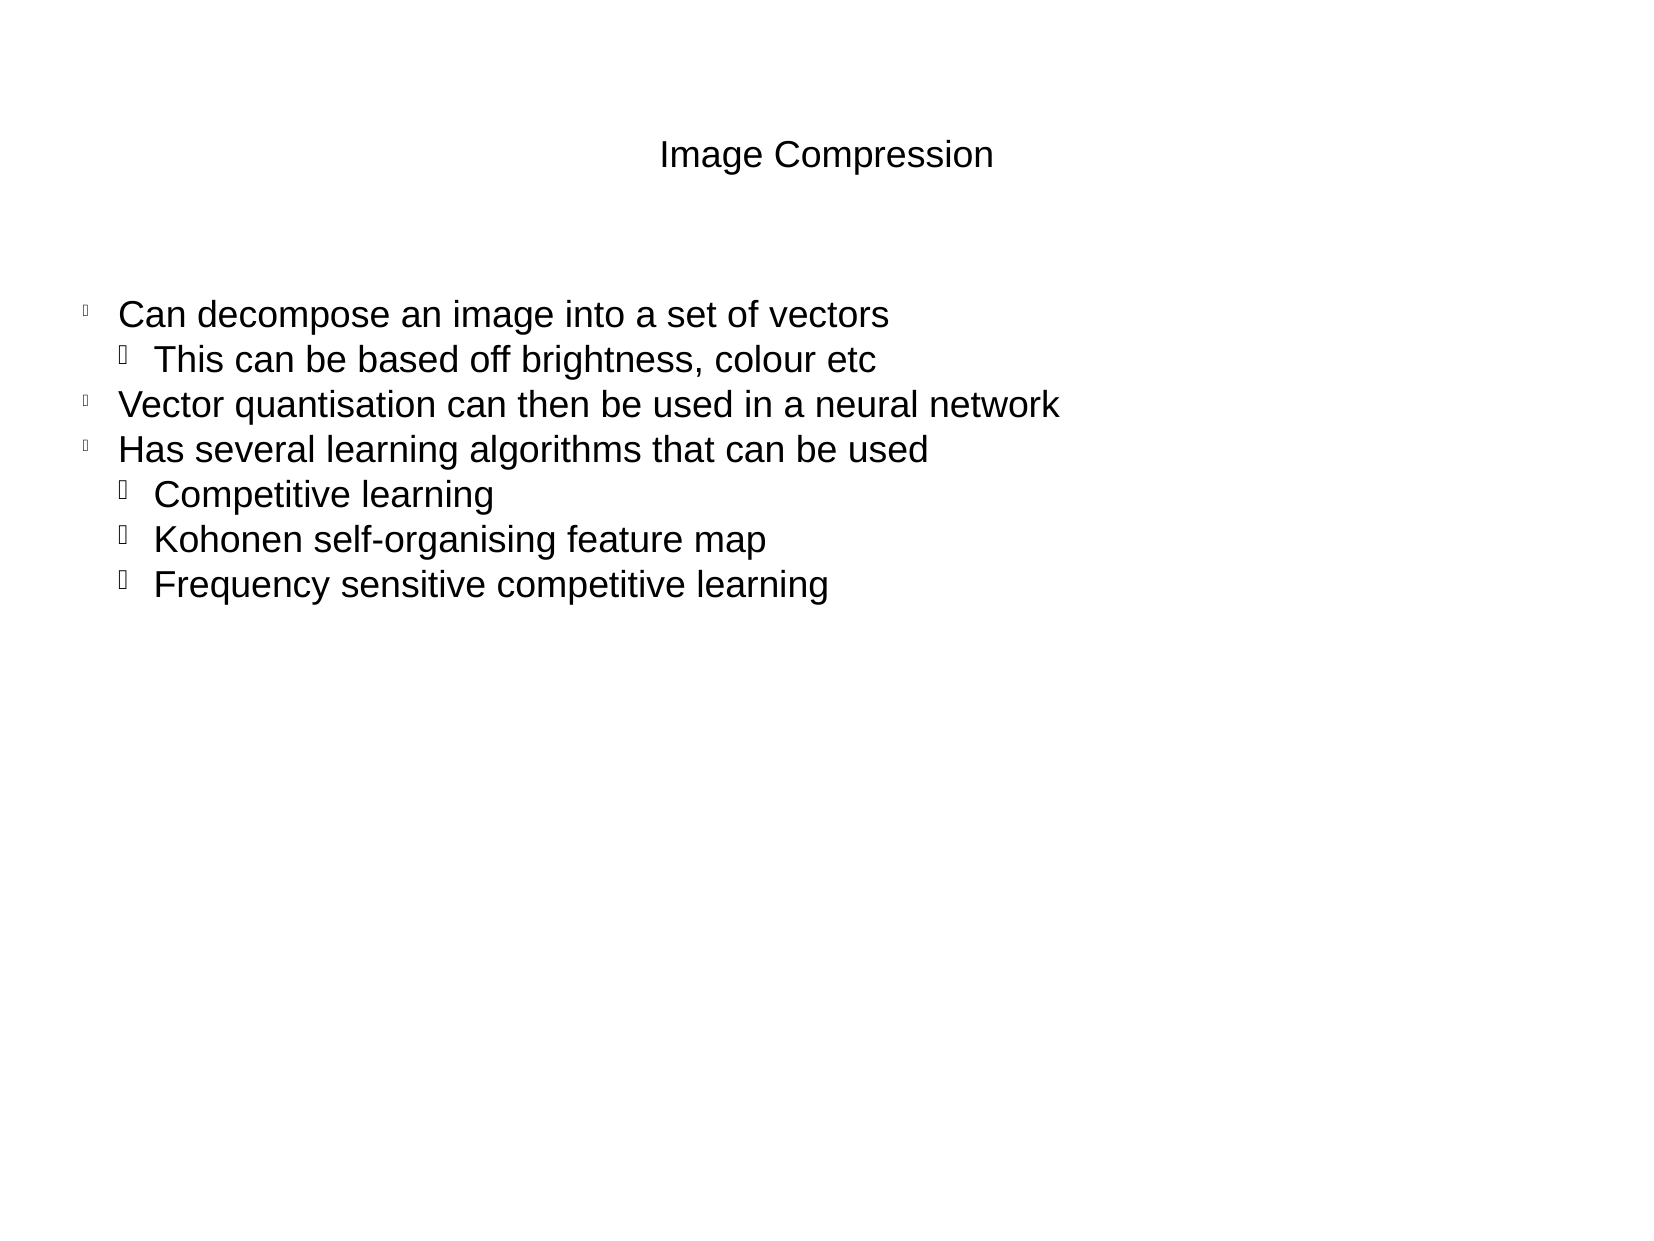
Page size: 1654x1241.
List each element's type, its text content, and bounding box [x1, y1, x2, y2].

text_box Image Compression [82, 49, 1571, 257]
text_box Can decompose an image into a set of vectors This can be based off brightness, colour etc Vector quantisation can then be used in a neural network Has several learning algorithms that can be used Competitive learning Kohonen self-organising feature map Frequency sensitive competitive learning [82, 290, 1538, 1122]
